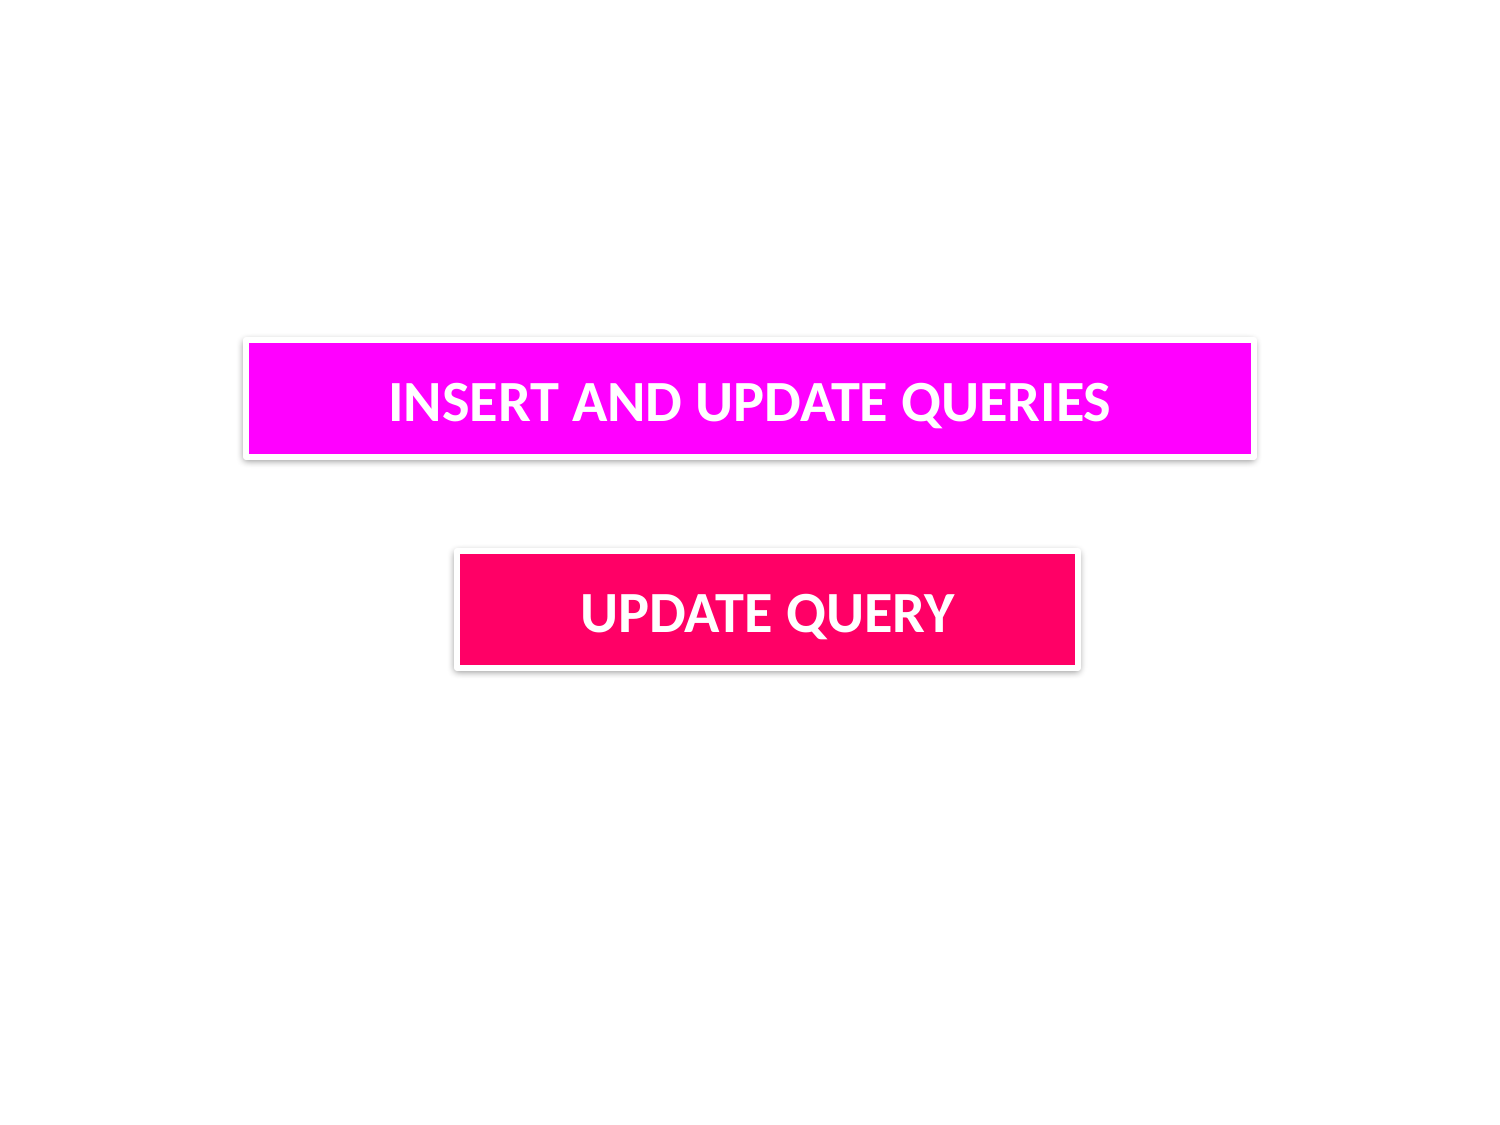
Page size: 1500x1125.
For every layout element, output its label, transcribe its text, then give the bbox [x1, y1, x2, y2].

text_box INSERT AND UPDATE QUERIES [243, 337, 1257, 460]
text_box UPDATE QUERY [454, 548, 1081, 671]
